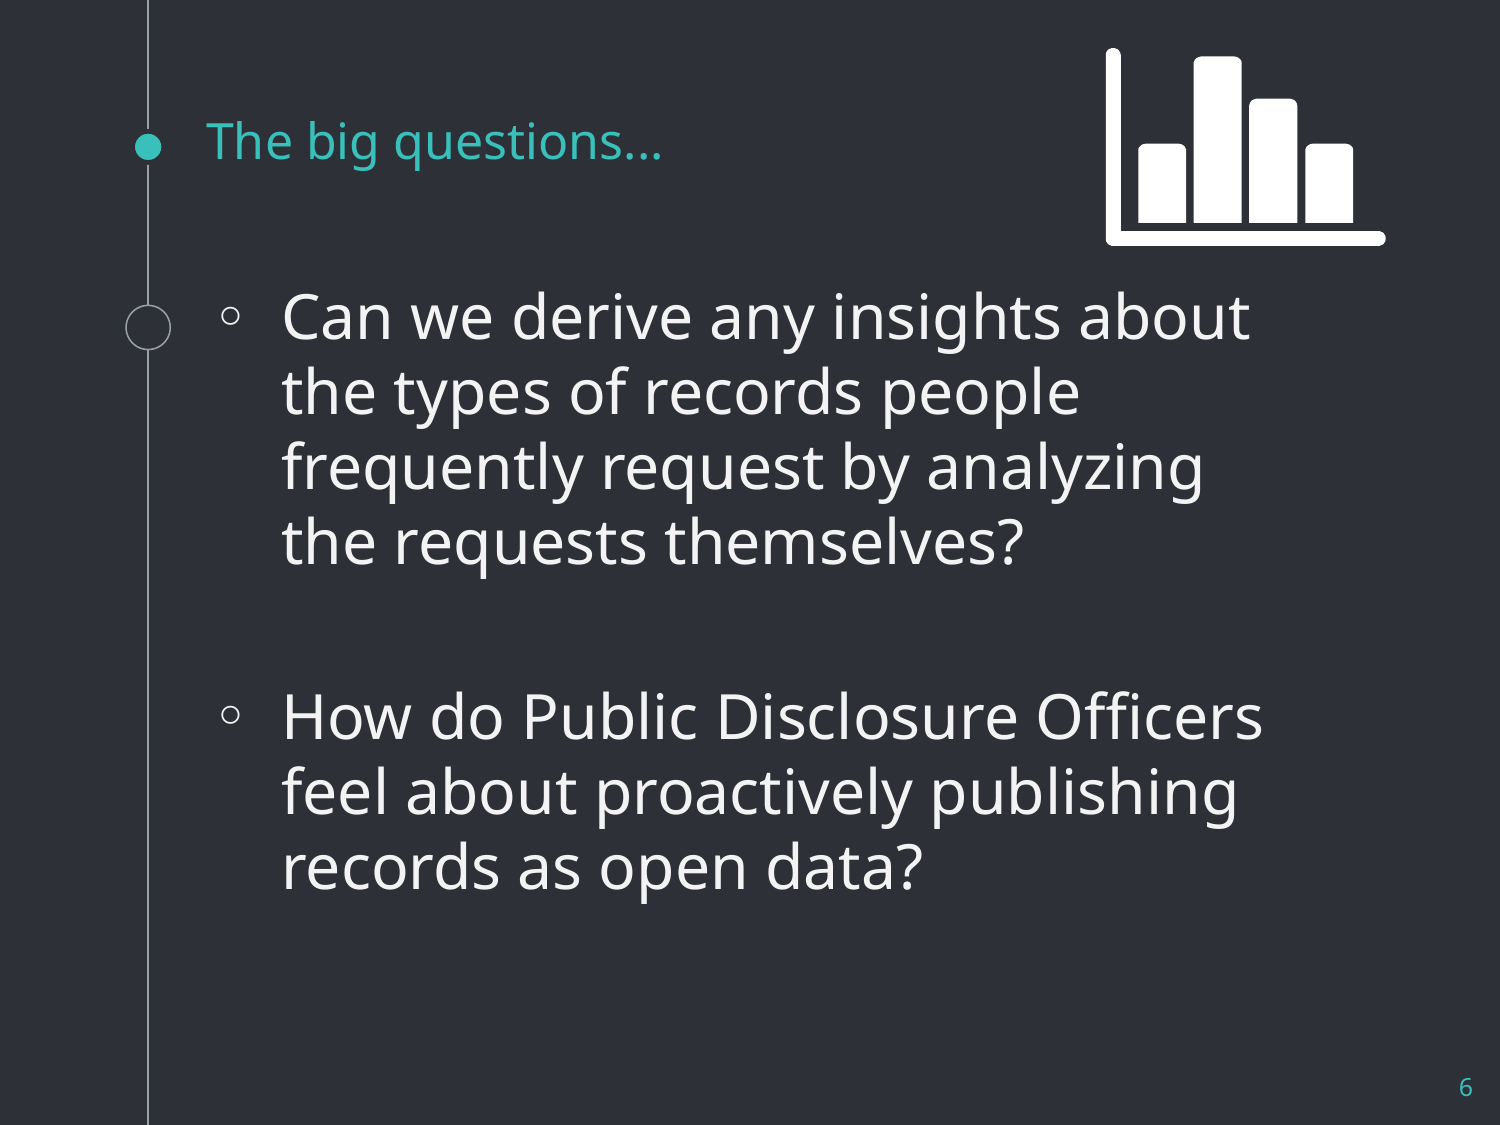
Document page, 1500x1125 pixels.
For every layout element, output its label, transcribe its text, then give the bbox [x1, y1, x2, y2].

list Can we derive any insights about the types of records people frequently request by analyzing the requests themselves? How do Public Disclosure Officers feel about proactively publishing records as open data? [191, 262, 1317, 1078]
slide_number ‹#› [1398, 1056, 1489, 1125]
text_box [1105, 47, 1386, 246]
title The big questions... [191, 109, 1100, 185]
